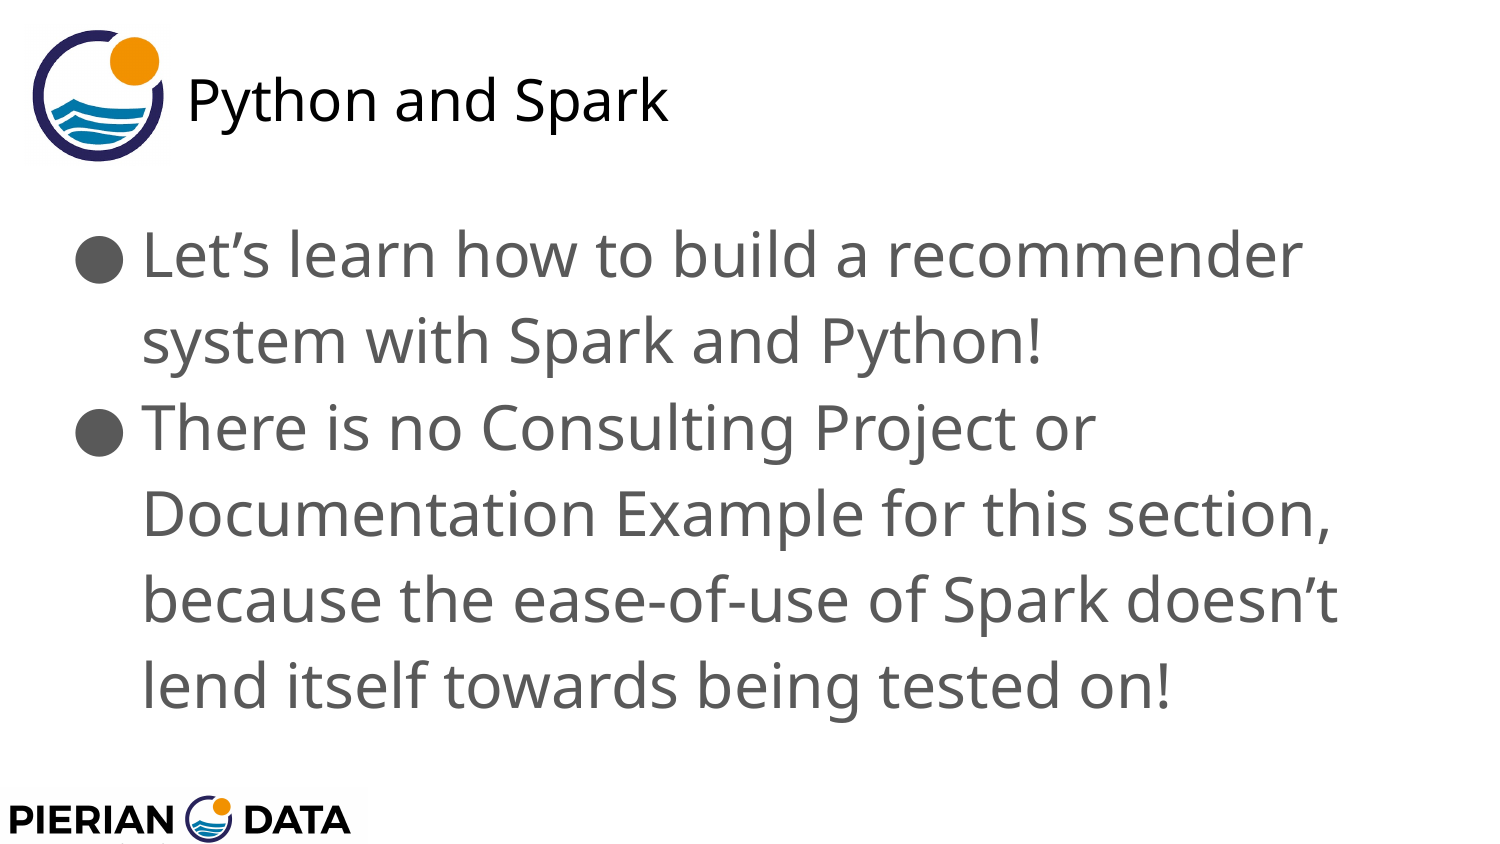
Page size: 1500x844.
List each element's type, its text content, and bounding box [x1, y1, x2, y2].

list Let’s learn how to build a recommender system with Spark and Python! There is no Consulting Project or Documentation Example for this section, because the ease-of-use of Spark doesn’t lend itself towards being tested on! [51, 189, 1449, 750]
title Python and Spark [176, 48, 1449, 143]
picture [0, 787, 368, 844]
picture [24, 24, 172, 167]
